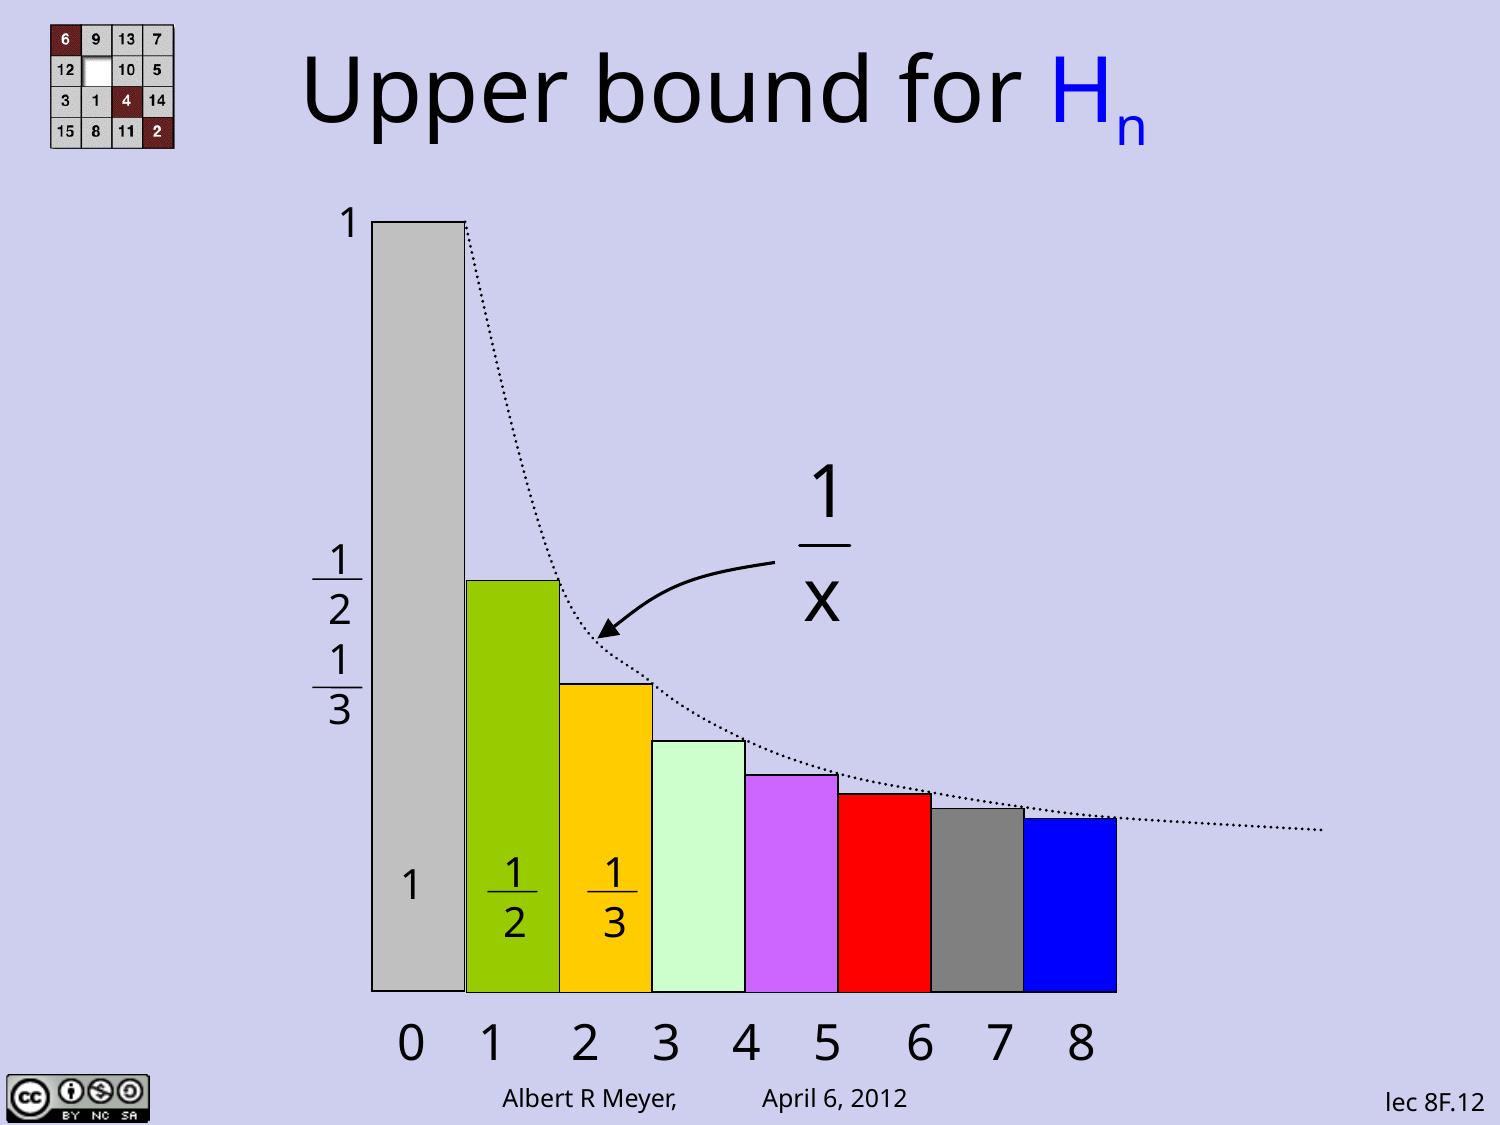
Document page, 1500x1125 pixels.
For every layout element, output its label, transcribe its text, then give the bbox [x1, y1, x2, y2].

text_box [930, 808, 1024, 993]
text_box 1 [385, 850, 439, 916]
text_box [371, 221, 465, 991]
picture [6, 1074, 150, 1123]
text_box [466, 580, 560, 993]
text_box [787, 434, 866, 638]
text_box 1 2 [488, 837, 543, 953]
text_box 0 1 2 3 4 5 6 7 8 [383, 1003, 1125, 1078]
text_box [559, 683, 653, 993]
text_box Upper bound for Hn [284, 23, 1164, 164]
text_box [745, 774, 839, 993]
text_box 1 3 [588, 837, 643, 953]
text_box 1 3 [313, 625, 368, 741]
text_box 1 [322, 188, 377, 253]
text_box 1 2 [313, 525, 368, 625]
text_box [597, 562, 775, 639]
picture [50, 24, 175, 149]
text_box [652, 740, 746, 993]
text_box [465, 221, 1326, 831]
text_box [837, 793, 931, 993]
text_box [1023, 818, 1117, 992]
